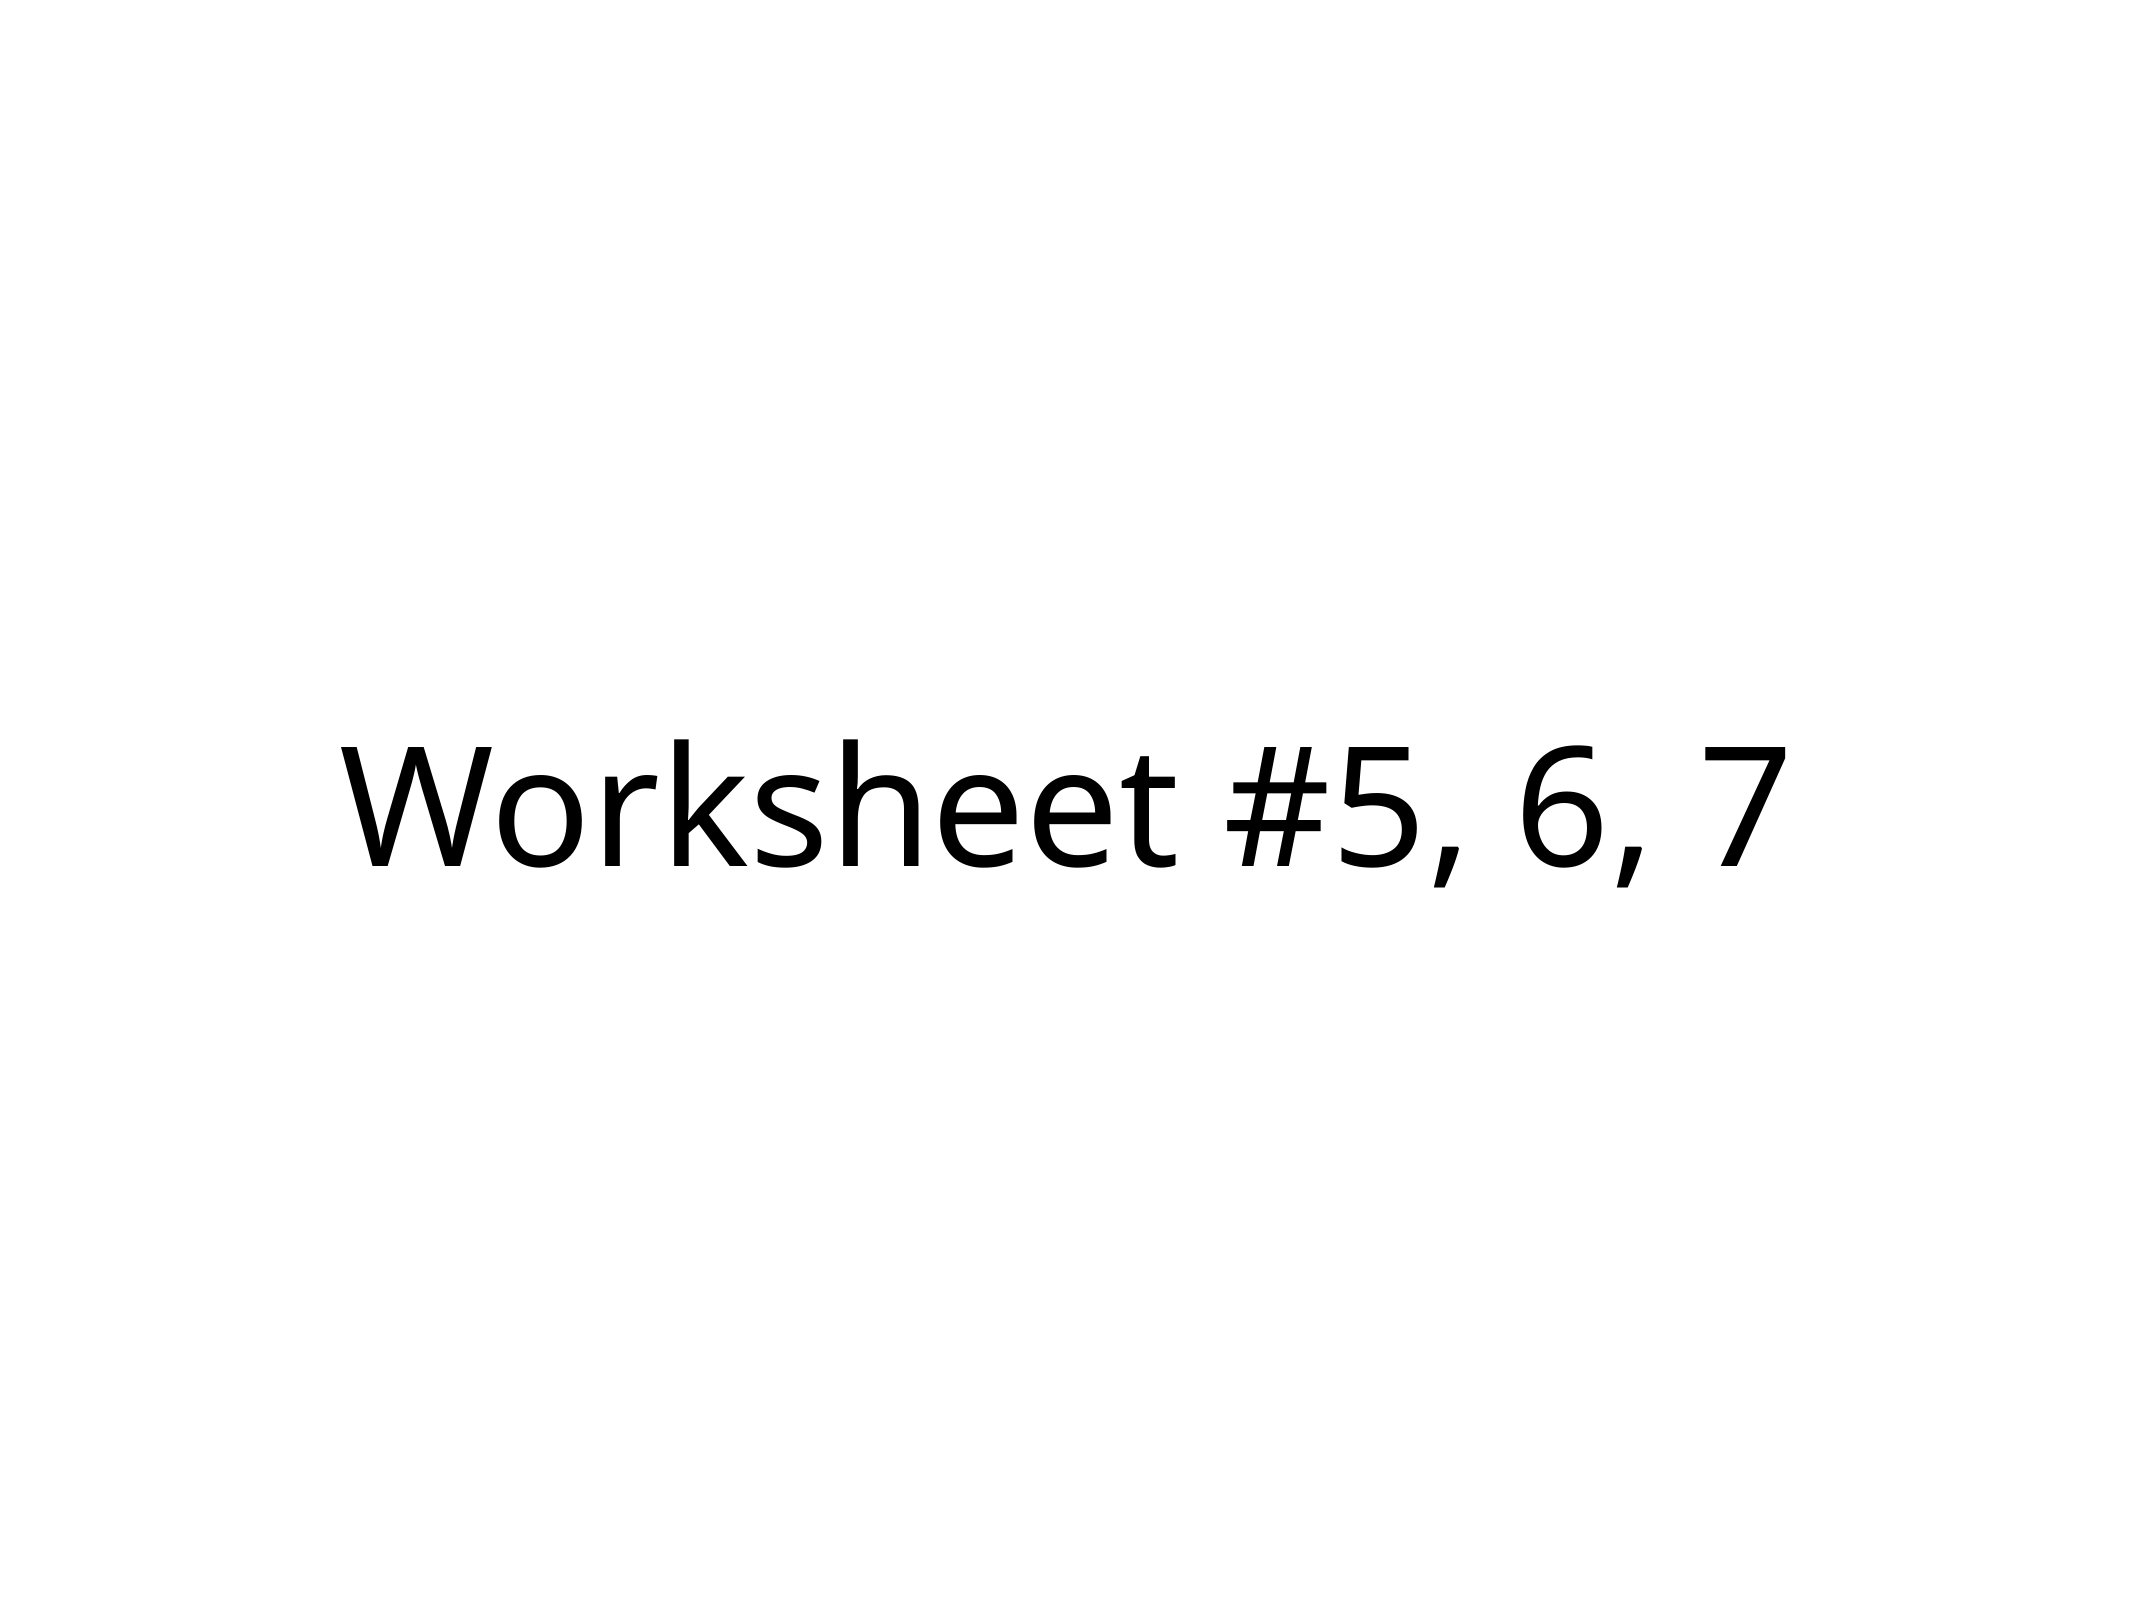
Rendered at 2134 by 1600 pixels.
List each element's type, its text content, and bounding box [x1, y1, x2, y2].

title Worksheet #5, 6, 7 [207, 528, 1926, 1072]
